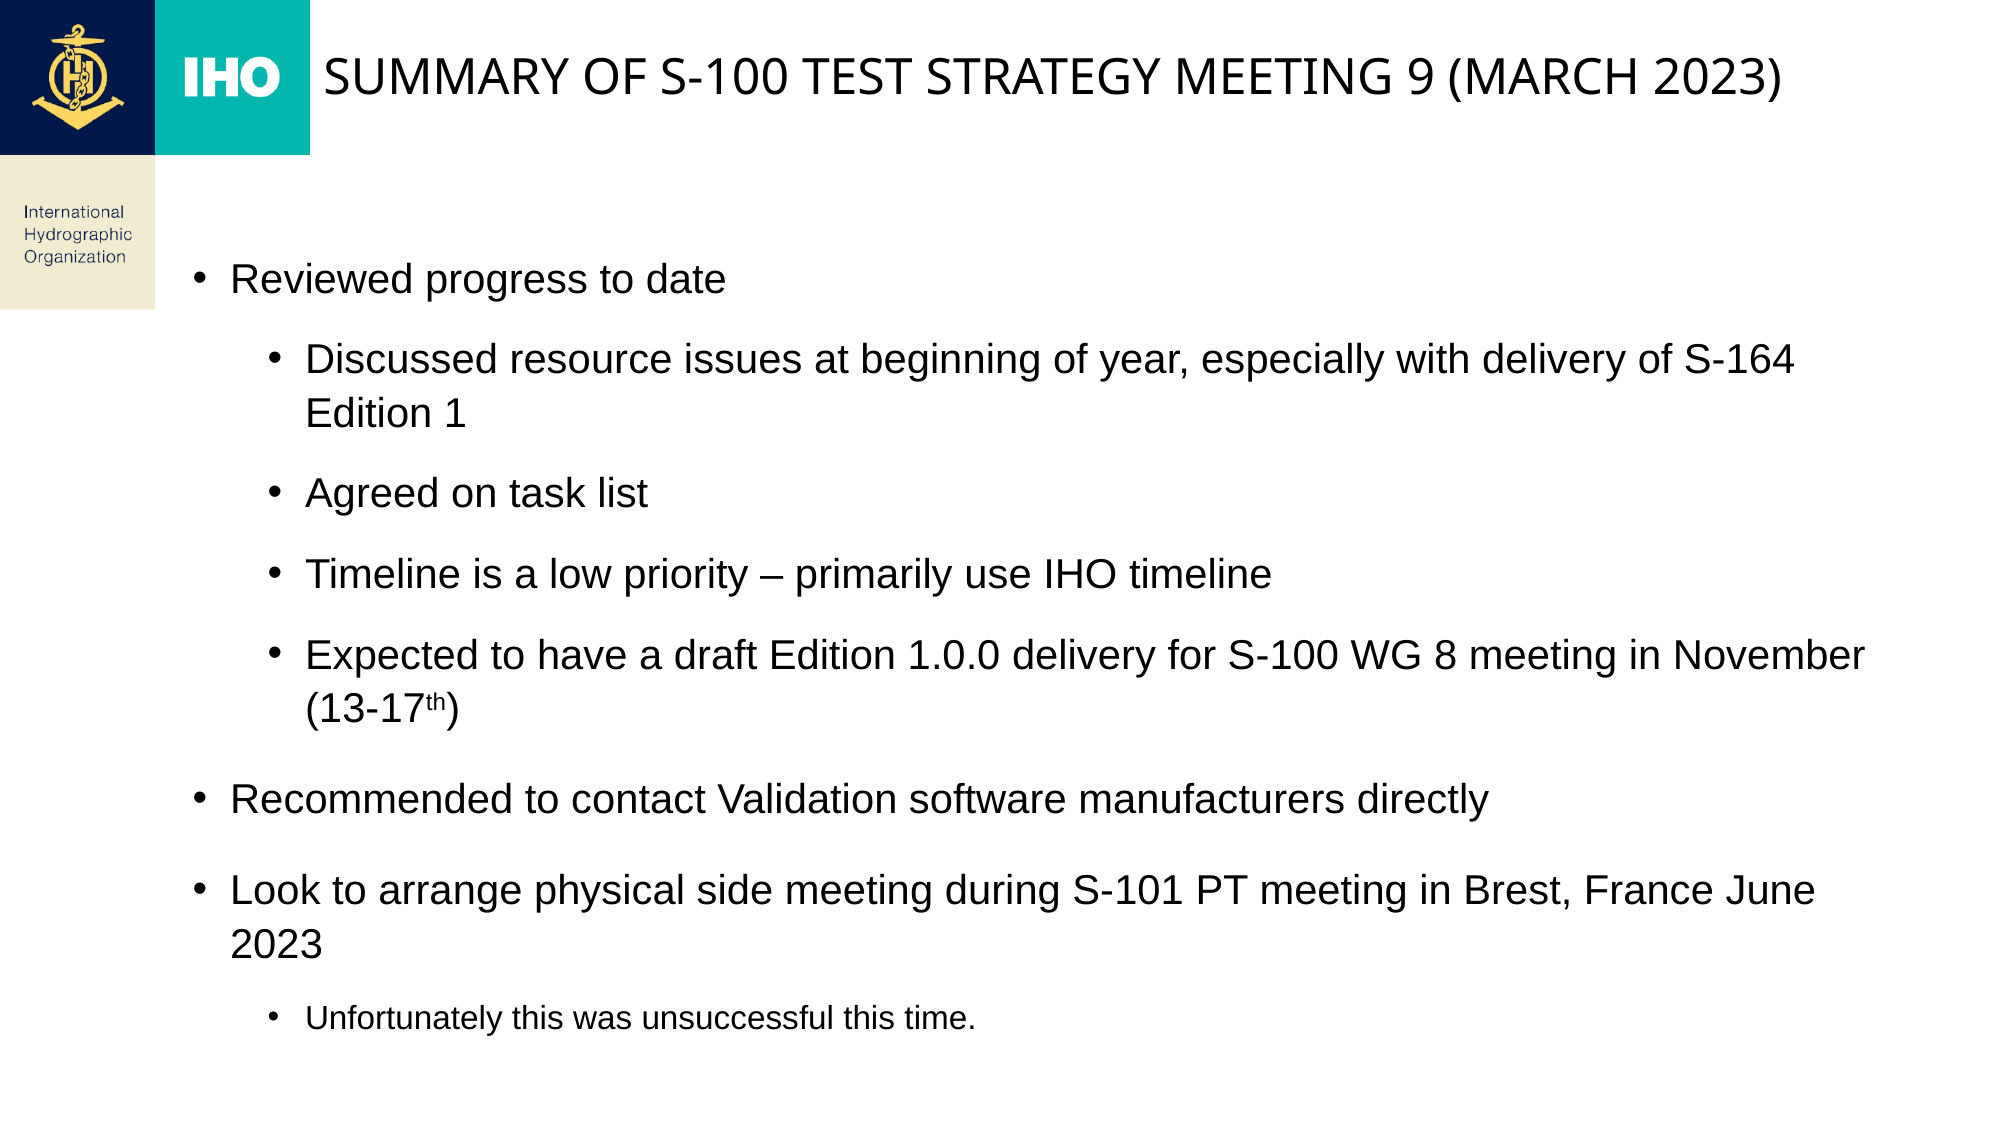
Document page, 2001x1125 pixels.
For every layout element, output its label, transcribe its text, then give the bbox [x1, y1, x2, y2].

picture [0, 0, 310, 310]
title Summary of S-100 Test Strategy Meeting 9 (March 2023) [308, 0, 2000, 145]
list Reviewed progress to date Discussed resource issues at beginning of year, especially with delivery of S-164 Edition 1 Agreed on task list Timeline is a low priority – primarily use IHO timeline Expected to have a draft Edition 1.0.0 delivery for S-100 WG 8 meeting in November (13-17th) Recommended to contact Validation software manufacturers directly Look to arrange physical side meeting during S-101 PT meeting in Brest, France June 2023 Unfortunately this was unsuccessful this time. [177, 240, 1930, 1029]
